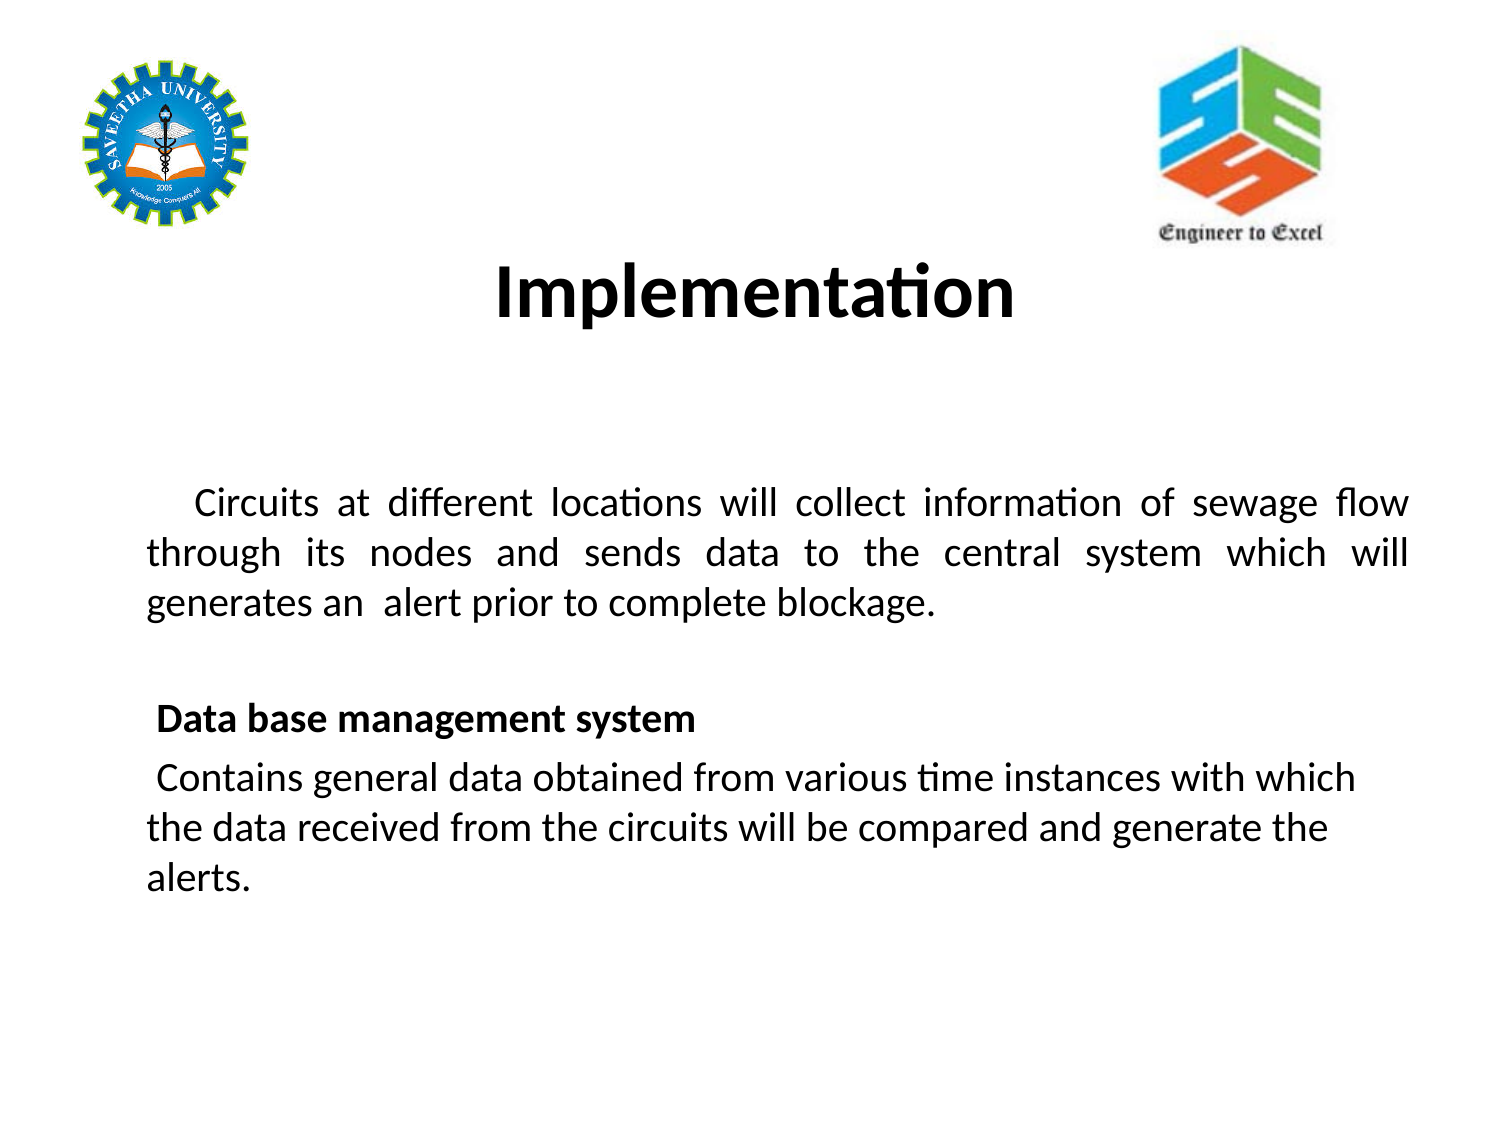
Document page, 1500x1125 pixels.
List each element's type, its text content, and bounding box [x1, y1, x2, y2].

picture [1127, 30, 1353, 256]
list Circuits at different locations will collect information of sewage flow through its nodes and sends data to the central system which will generates an alert prior to complete blockage. Data base management system Contains general data obtained from various time instances with which the data received from the circuits will be compared and generate the alerts. [75, 349, 1425, 929]
picture [64, 42, 266, 244]
title Implementation [454, 198, 1058, 349]
